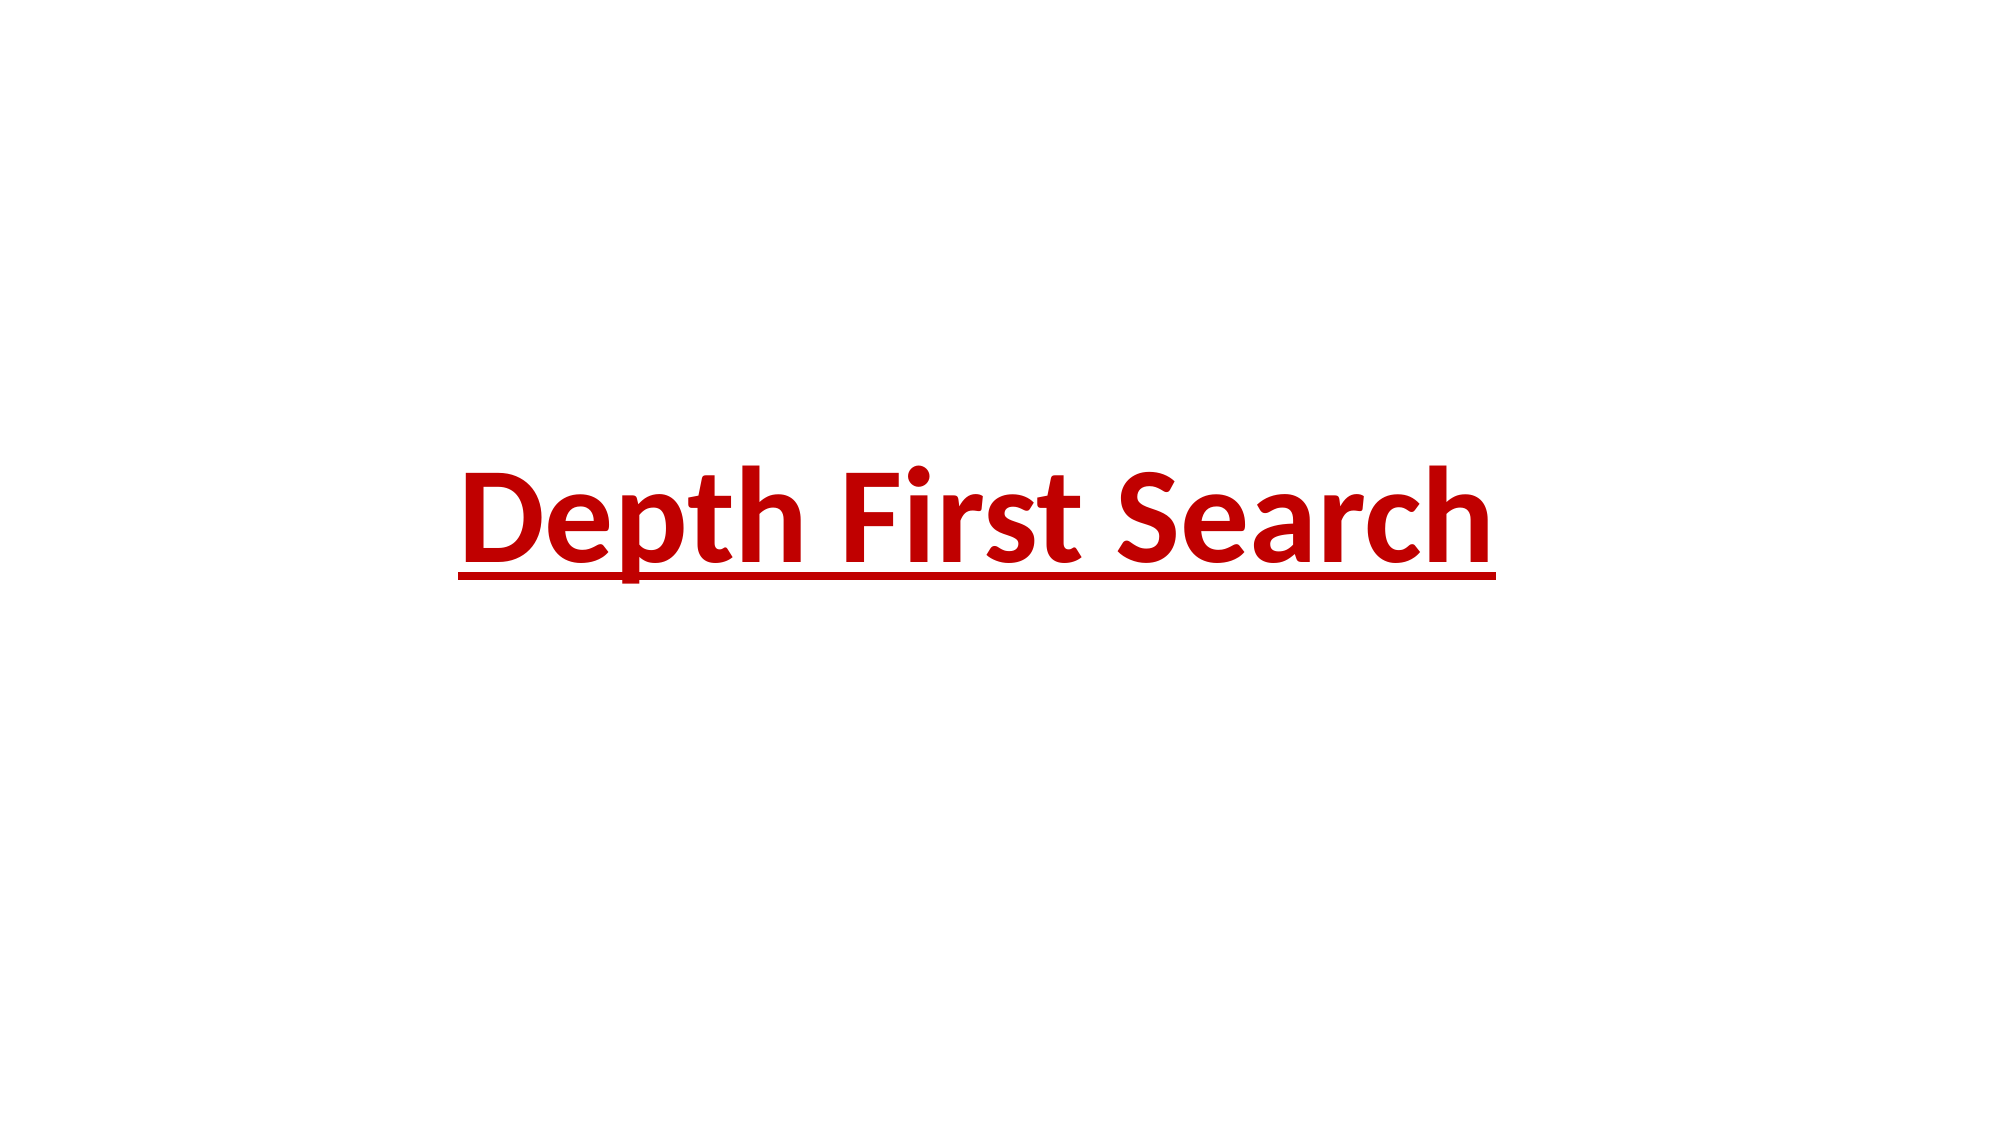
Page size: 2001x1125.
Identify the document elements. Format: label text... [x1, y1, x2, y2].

text_box Depth First Search [405, 417, 1549, 598]
